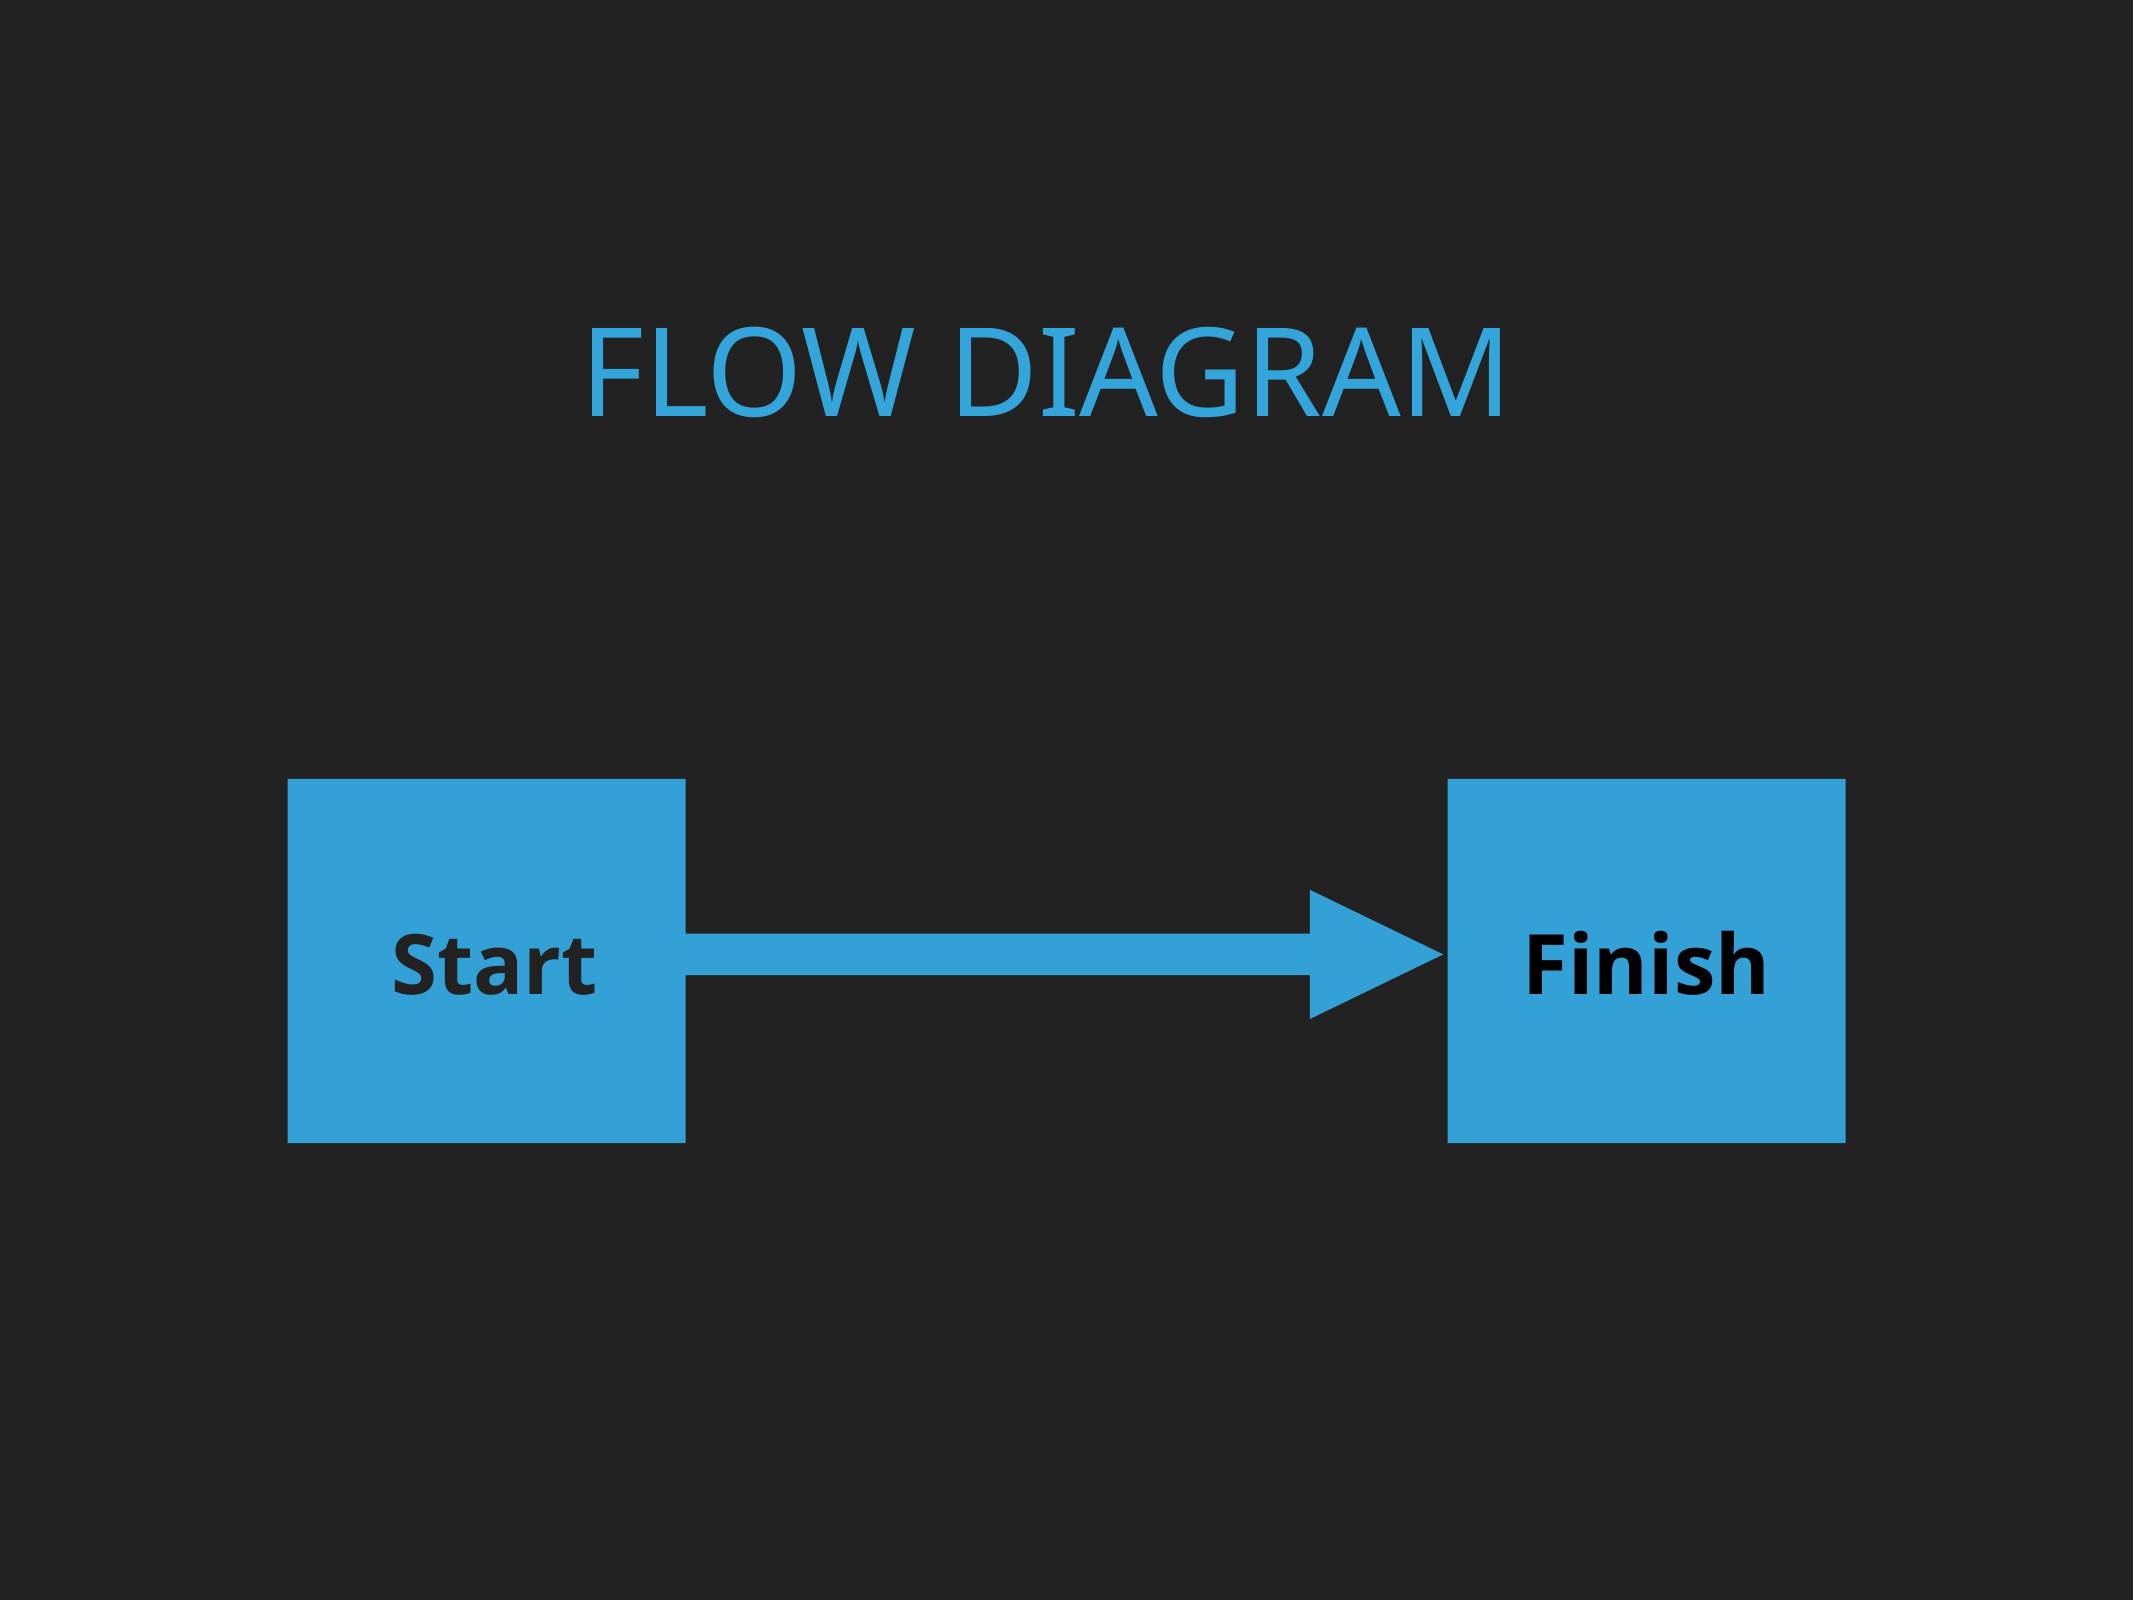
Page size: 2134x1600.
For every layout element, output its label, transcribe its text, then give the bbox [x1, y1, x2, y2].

text_box Finish [1514, 902, 1779, 1020]
text_box [1447, 778, 1846, 1144]
text_box [686, 889, 1444, 1020]
text_box Start [382, 902, 609, 1020]
text_box [287, 778, 686, 1144]
title Flow Diagram [571, 312, 1562, 547]
